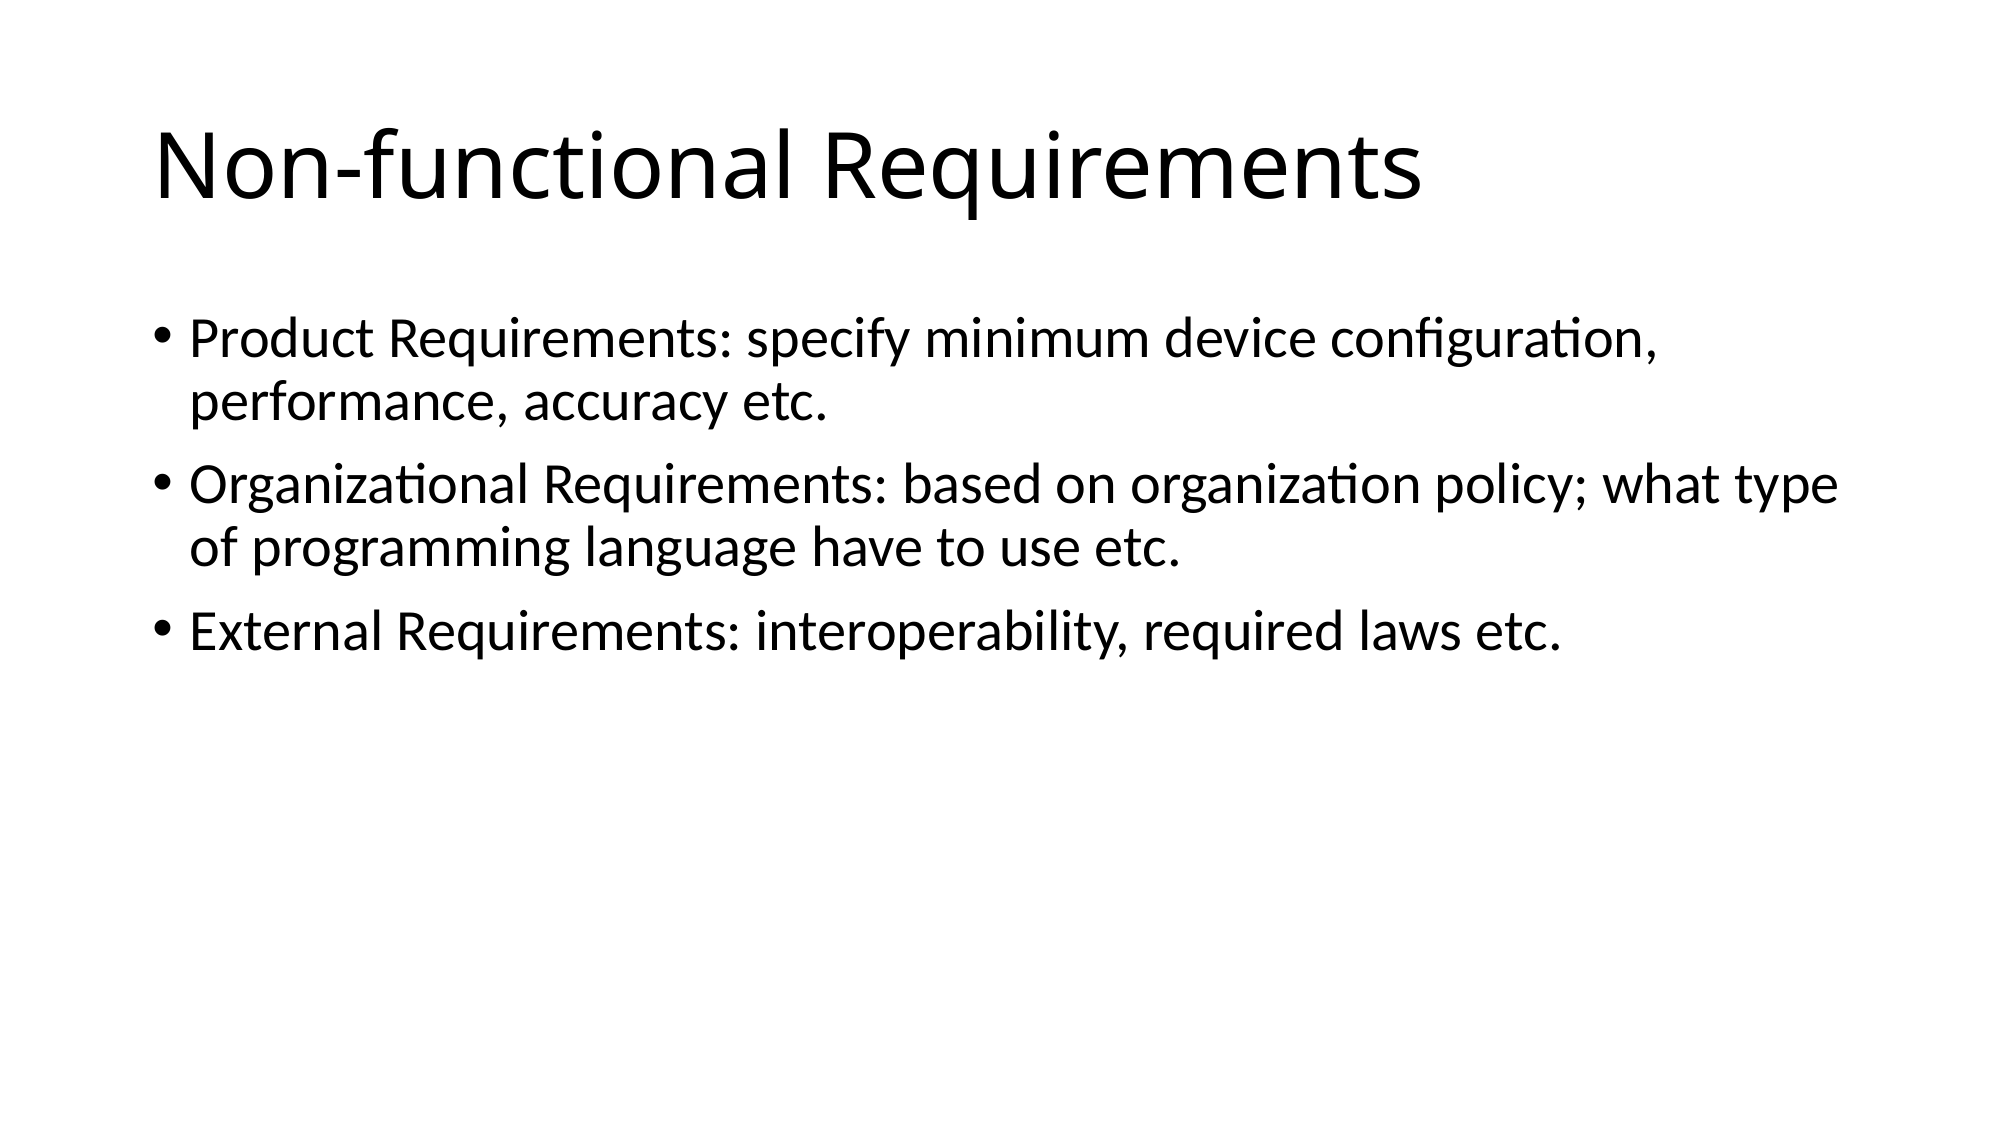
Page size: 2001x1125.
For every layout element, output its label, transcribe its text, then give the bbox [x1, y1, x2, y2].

list Product Requirements: specify minimum device configuration, performance, accuracy etc. Organizational Requirements: based on organization policy; what type of programming language have to use etc. External Requirements: interoperability, required laws etc. [137, 299, 1863, 1014]
title Non-functional Requirements [137, 59, 1863, 278]
